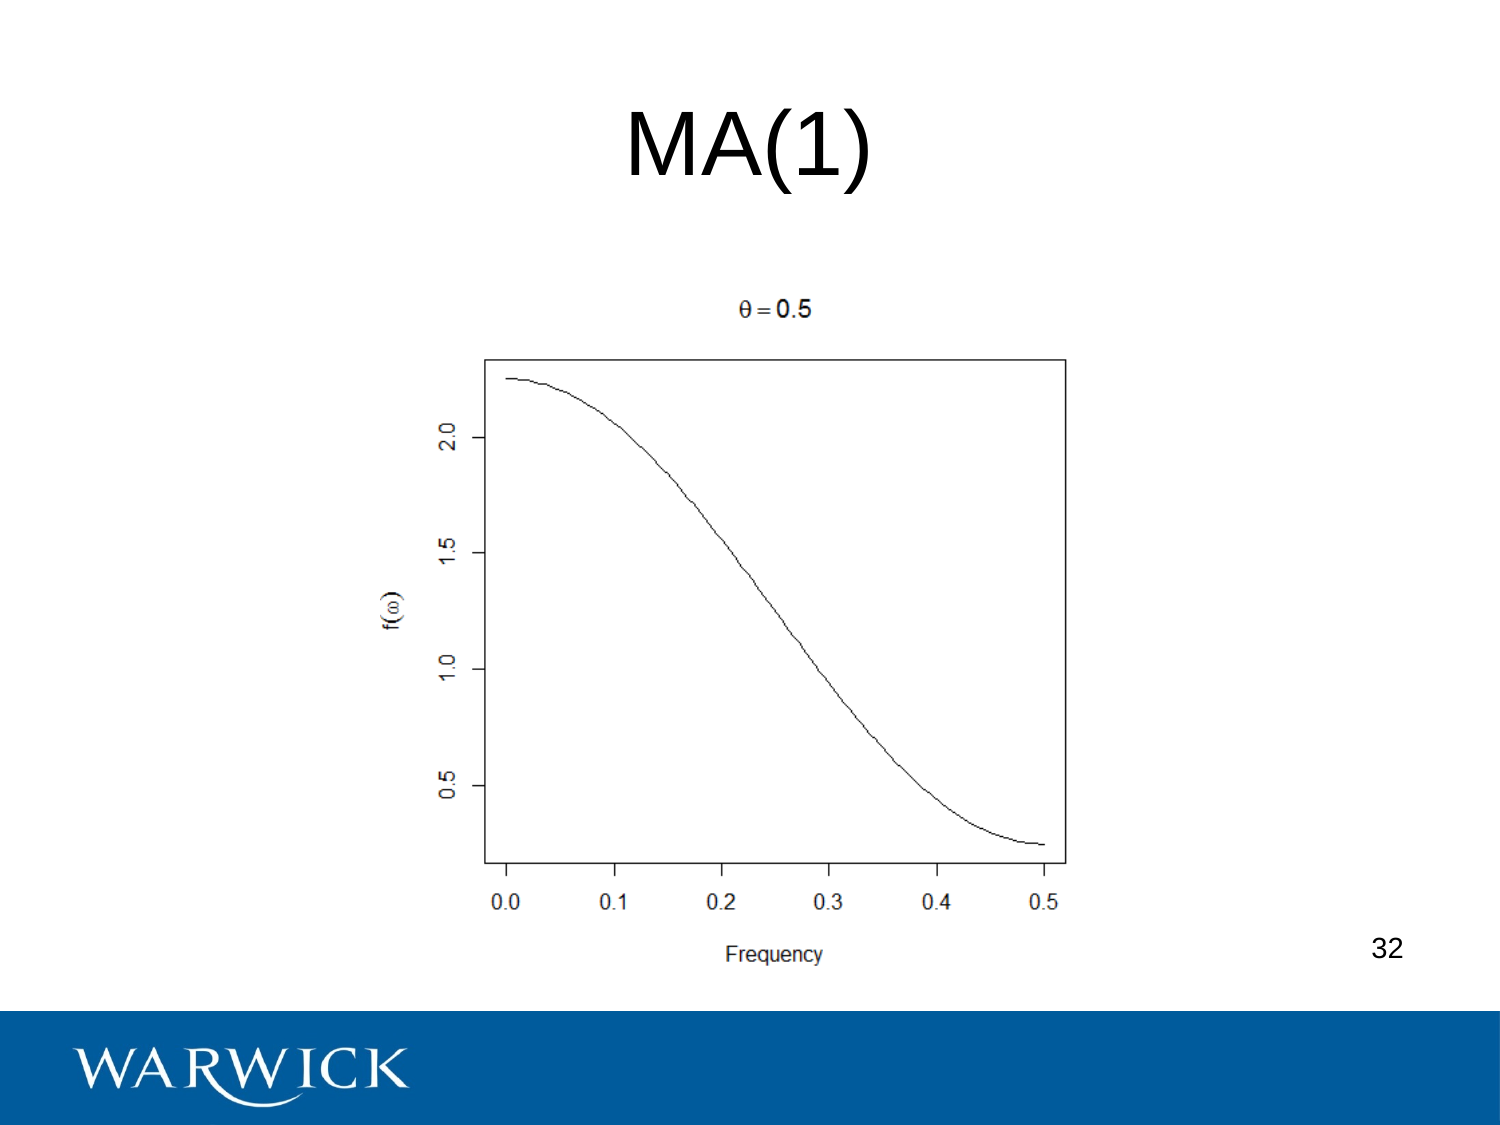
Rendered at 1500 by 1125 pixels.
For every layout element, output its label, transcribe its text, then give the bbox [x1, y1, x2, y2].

picture [0, 1011, 1500, 1125]
slide_number 32 [1123, 921, 1419, 1000]
picture [379, 255, 1121, 994]
title MA(1) [75, 45, 1425, 233]
